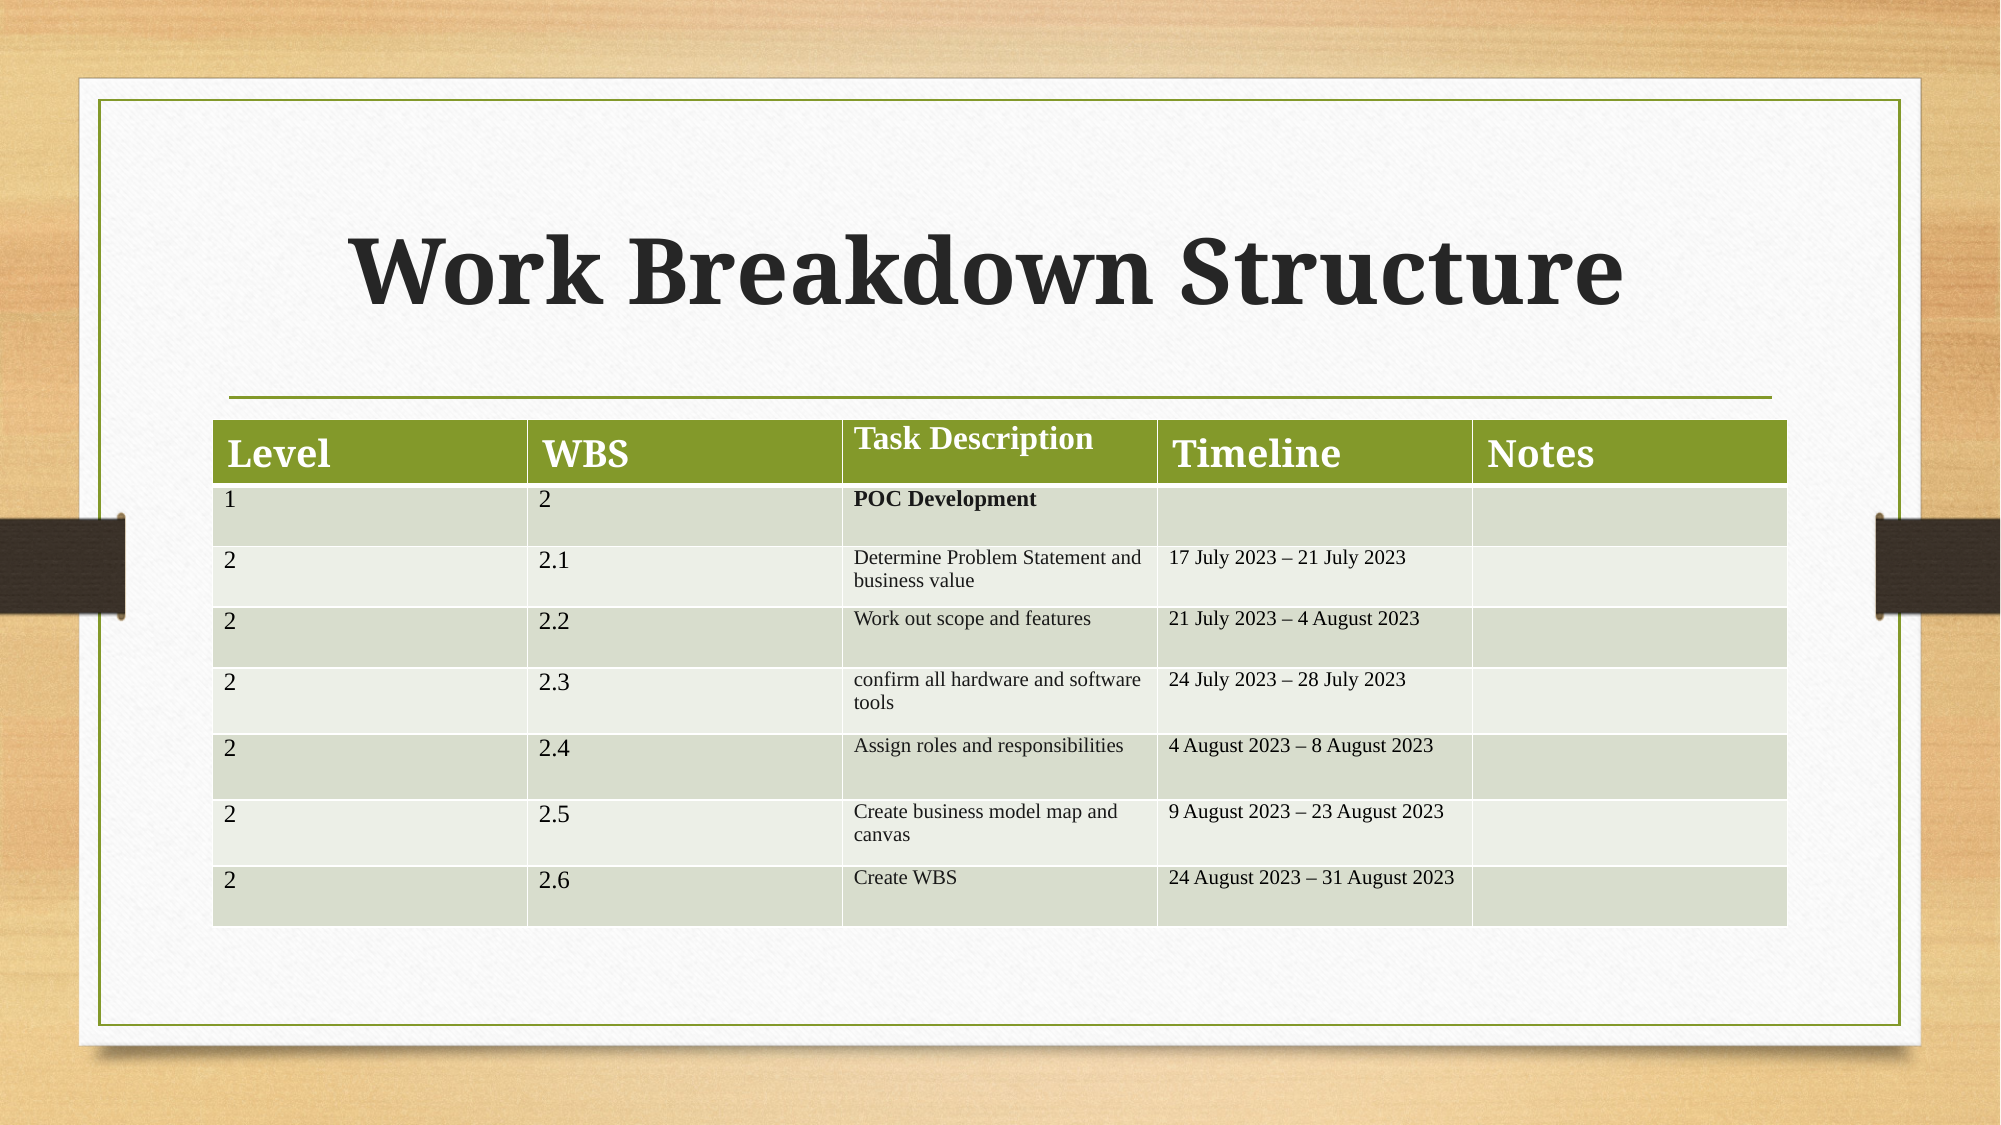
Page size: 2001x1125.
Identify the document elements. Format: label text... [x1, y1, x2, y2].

table_cell 2.2 [528, 608, 842, 667]
table_cell 2.6 [528, 867, 842, 926]
table_header Task Description [843, 420, 1157, 483]
table_cell [1473, 547, 1787, 606]
table_cell 2 [213, 608, 527, 667]
table_cell [1473, 867, 1787, 926]
table_cell Assign roles and responsibilities [843, 735, 1157, 799]
table_cell [1473, 608, 1787, 667]
table_cell 17 July 2023 – 21 July 2023 [1158, 547, 1472, 606]
table_cell POC Development [843, 488, 1157, 546]
table_header Level [213, 420, 527, 483]
table_cell [1473, 801, 1787, 865]
table_cell 9 August 2023 – 23 August 2023 [1158, 801, 1472, 865]
table_cell 2 [213, 735, 527, 799]
table_cell 2.5 [528, 801, 842, 865]
table_cell 2 [213, 867, 527, 926]
table_cell 2 [528, 488, 842, 546]
table_cell 2 [213, 547, 527, 606]
picture [0, 0, 2001, 1125]
table_cell Create business model map and canvas [843, 801, 1157, 865]
table_cell [1158, 488, 1472, 546]
table_cell [1473, 488, 1787, 546]
table_cell 21 July 2023 – 4 August 2023 [1158, 608, 1472, 667]
table_cell [1473, 669, 1787, 733]
table_cell Create WBS [843, 867, 1157, 926]
table_cell Work out scope and features [843, 608, 1157, 667]
table_header Timeline [1158, 420, 1472, 483]
table_cell [1473, 735, 1787, 799]
table_cell 24 August 2023 – 31 August 2023 [1158, 867, 1472, 926]
table_cell 2 [213, 669, 527, 733]
table_cell 1 [213, 488, 527, 546]
table_header Notes [1473, 420, 1787, 483]
table_cell 24 July 2023 – 28 July 2023 [1158, 669, 1472, 733]
title Work Breakdown Structure [212, 161, 1788, 375]
table_cell 4 August 2023 – 8 August 2023 [1158, 735, 1472, 799]
table_cell 2.4 [528, 735, 842, 799]
table_cell 2 [213, 801, 527, 865]
table_cell confirm all hardware and software tools [843, 669, 1157, 733]
table_cell 2.1 [528, 547, 842, 606]
table_header WBS [528, 420, 842, 483]
table_cell 2.3 [528, 669, 842, 733]
table_cell Determine Problem Statement and business value [843, 547, 1157, 606]
